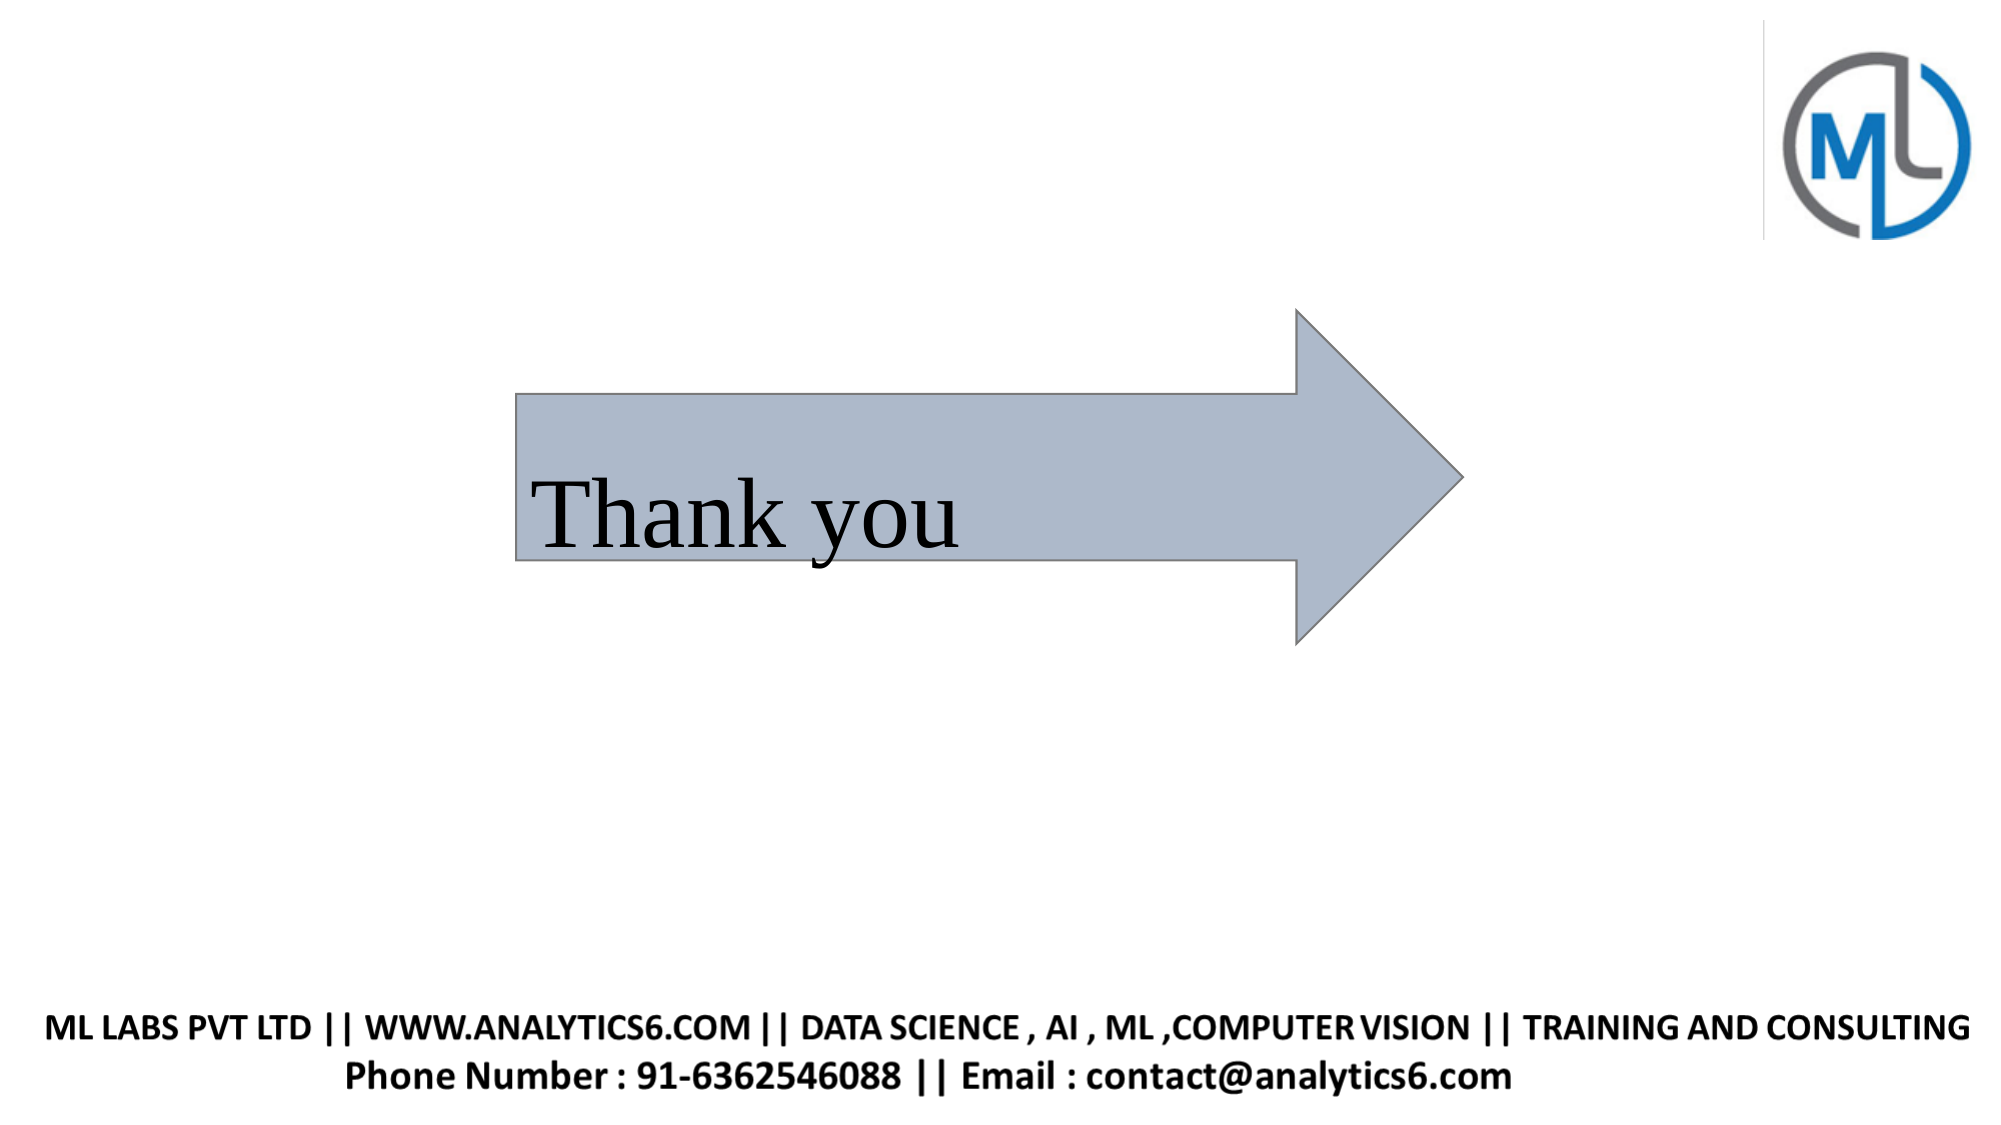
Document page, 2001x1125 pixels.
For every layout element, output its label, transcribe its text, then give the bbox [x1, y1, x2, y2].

picture [1761, 20, 1981, 240]
picture [21, 991, 2000, 1125]
text_box Thank you [515, 308, 1465, 647]
